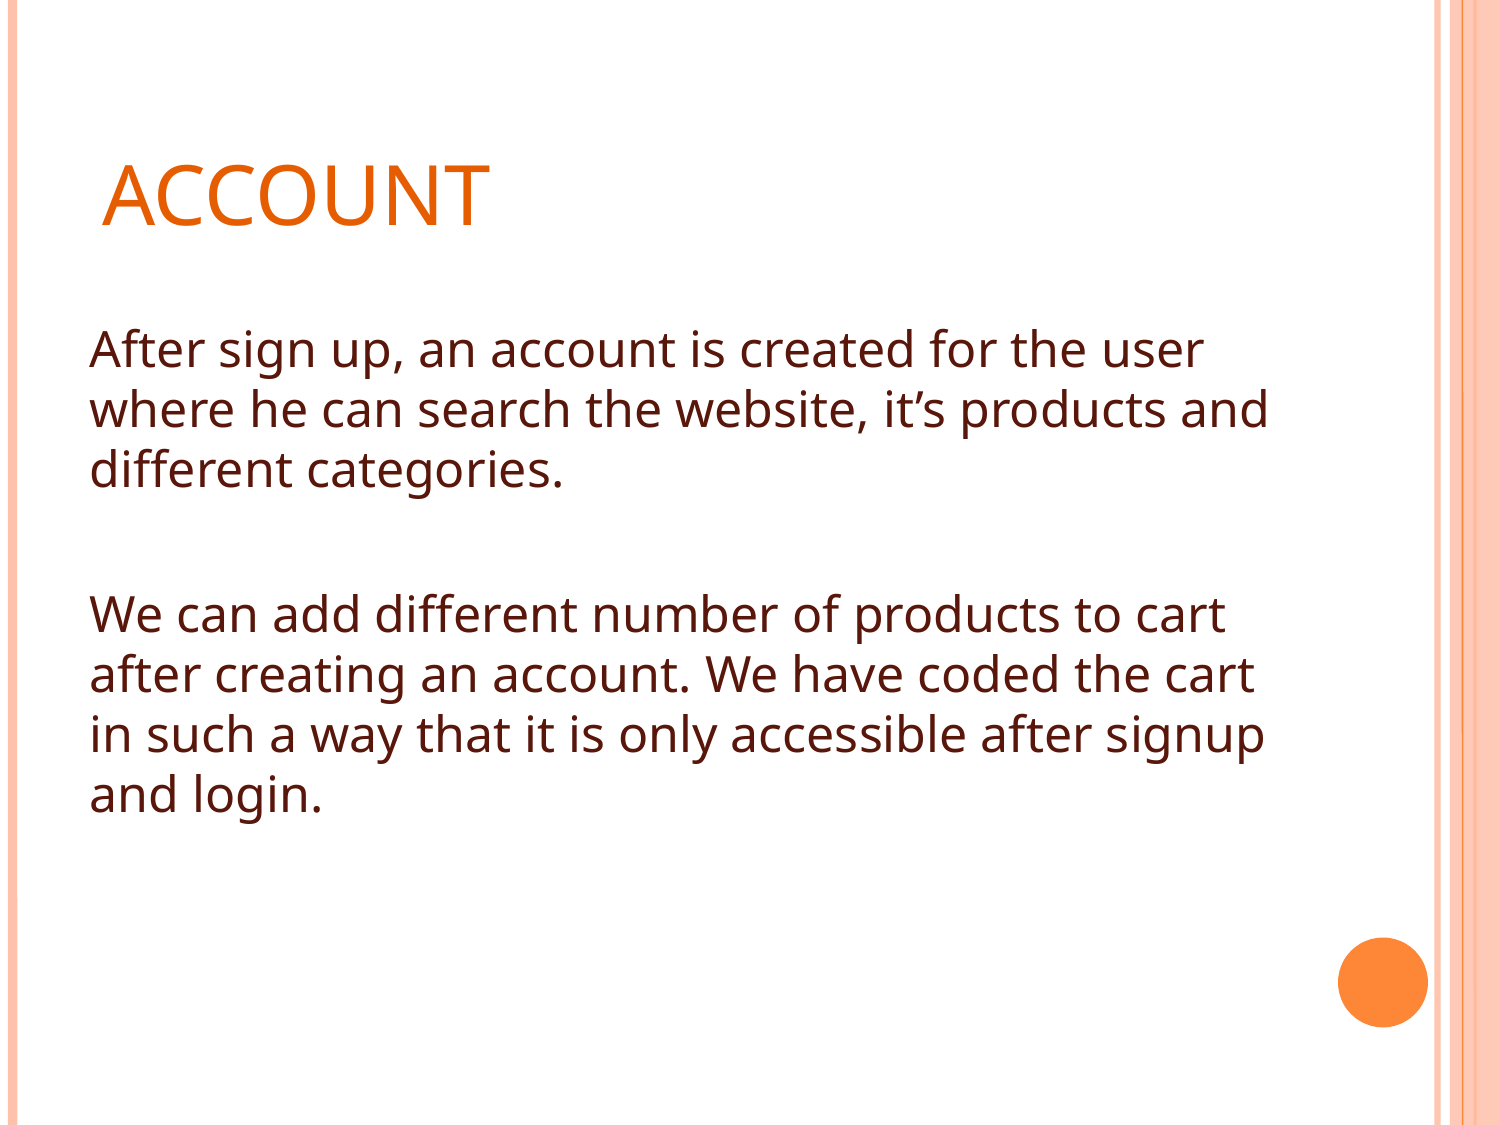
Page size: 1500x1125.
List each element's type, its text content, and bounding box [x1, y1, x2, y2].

text_box ACCOUNT [87, 62, 1313, 250]
text_box After sign up, an account is created for the user where he can search the website, it’s products and different categories. We can add different number of products to cart after creating an account. We have coded the cart in such a way that it is only accessible after signup and login. [74, 262, 1300, 1062]
